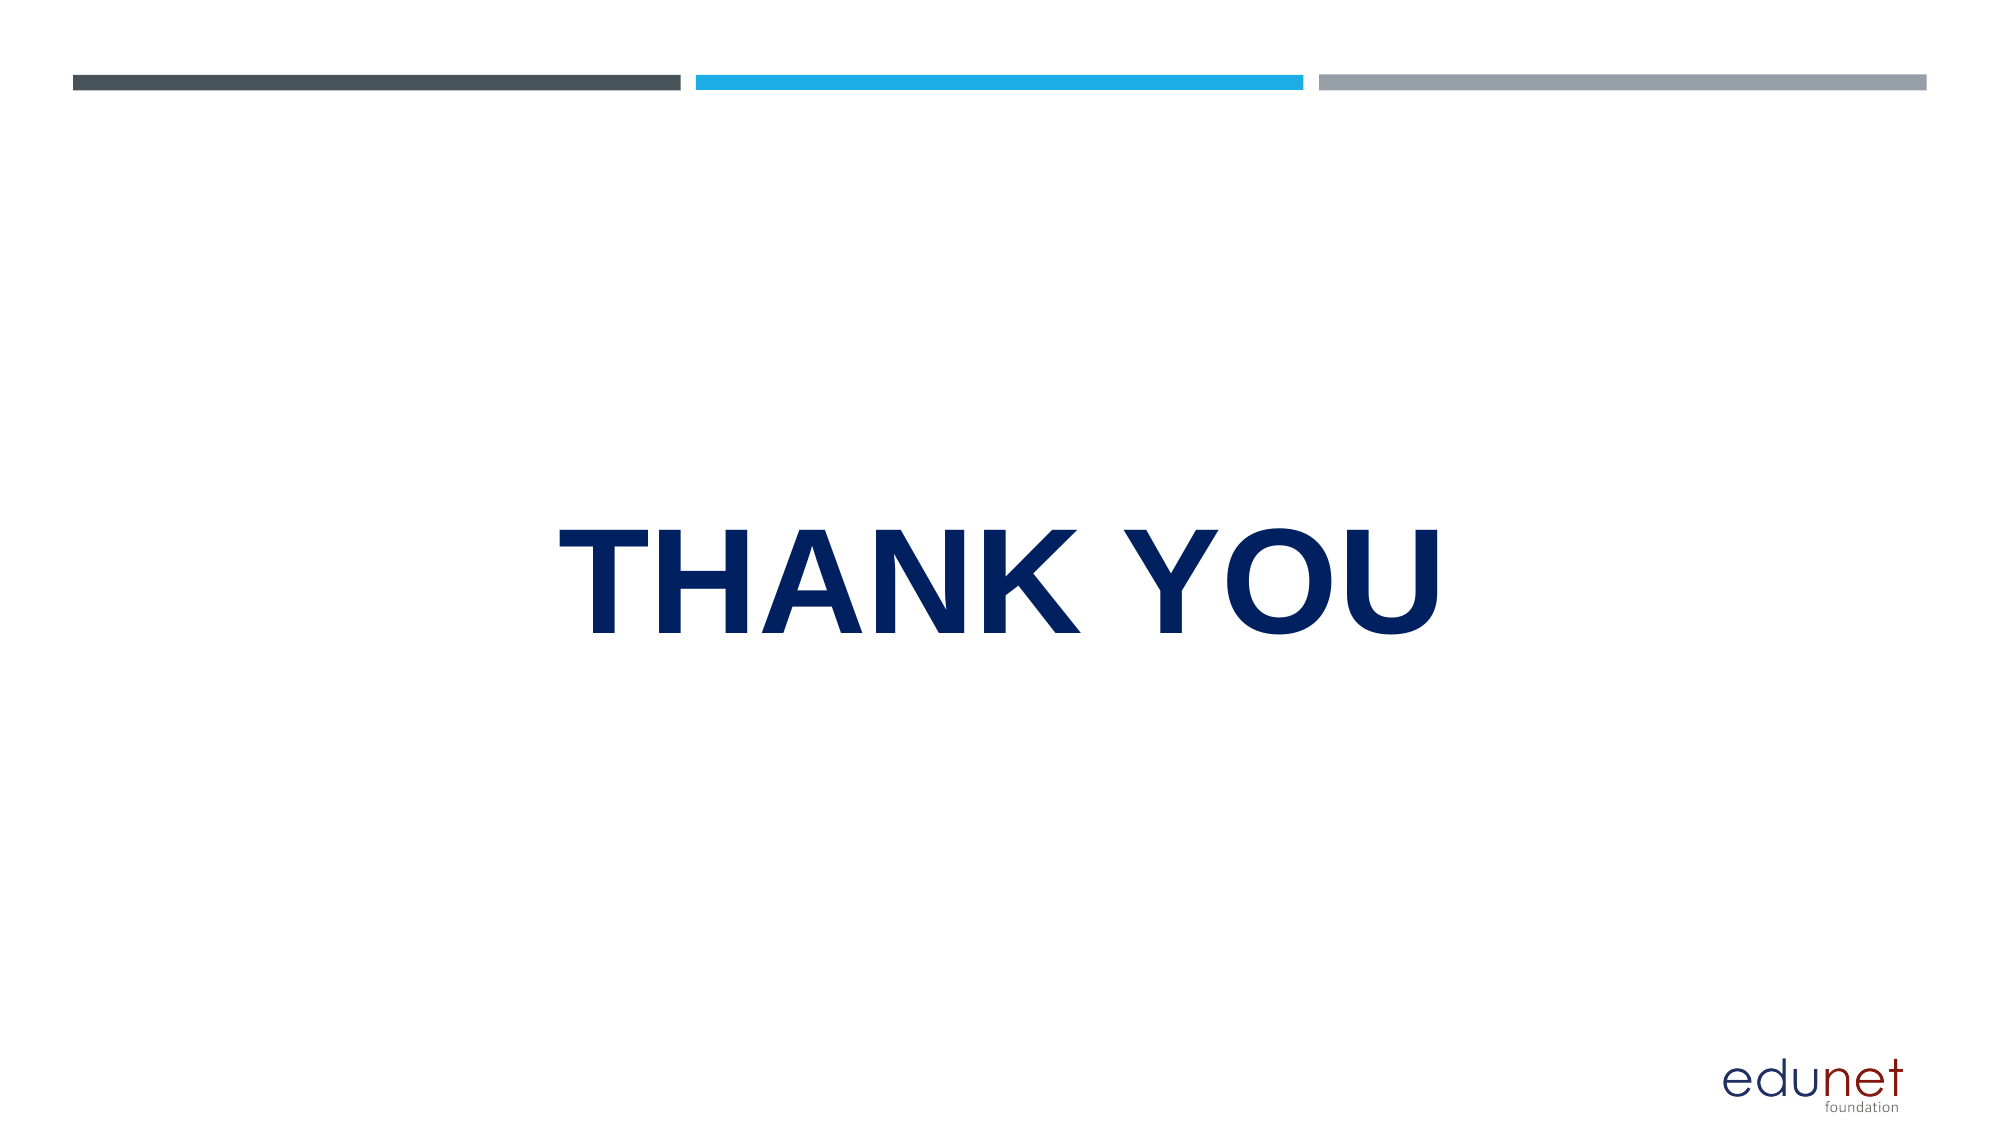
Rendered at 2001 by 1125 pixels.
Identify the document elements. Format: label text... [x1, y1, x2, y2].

picture [1719, 1056, 1905, 1116]
title THANK YOU [240, 453, 1766, 672]
